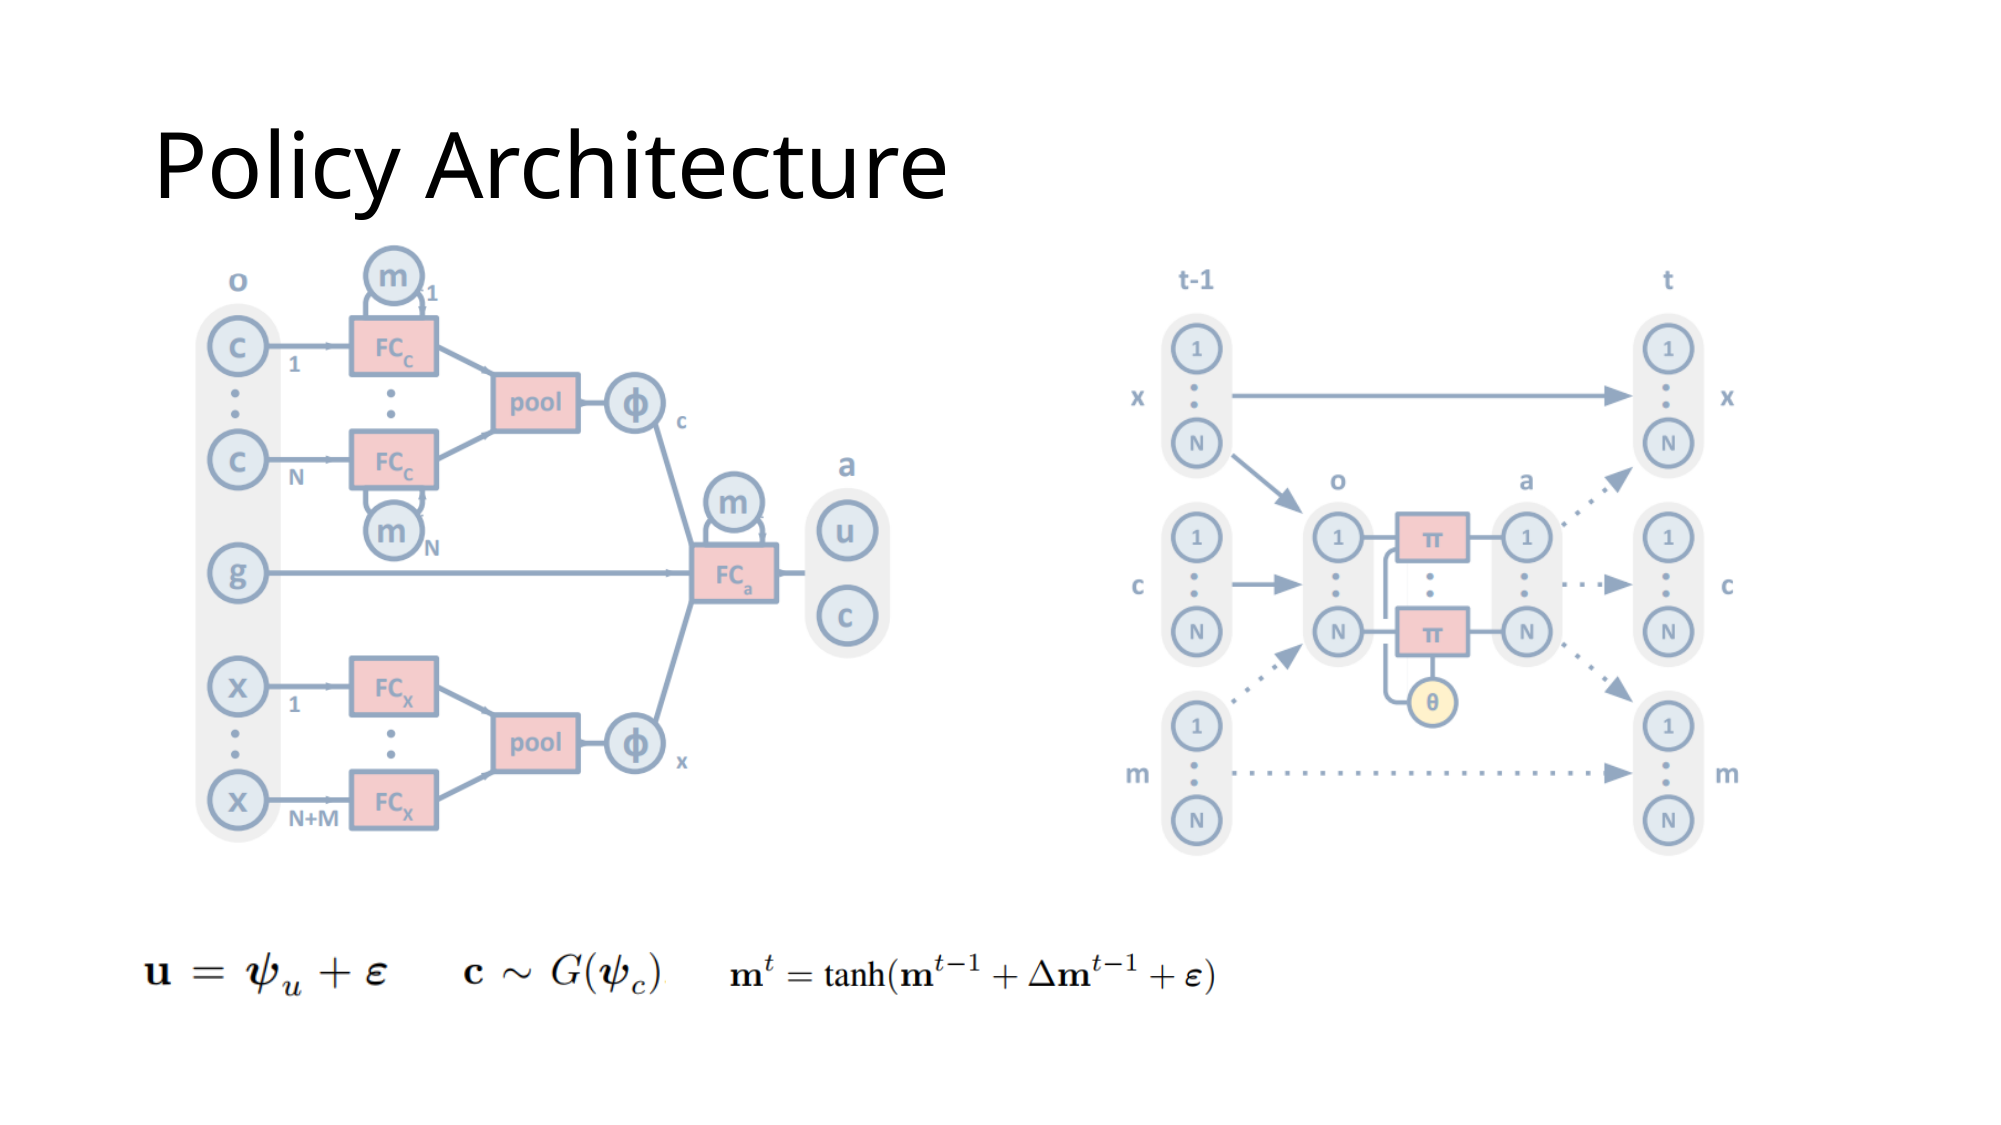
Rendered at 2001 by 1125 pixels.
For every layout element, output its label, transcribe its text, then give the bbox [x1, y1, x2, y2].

picture [721, 940, 1229, 1010]
picture [137, 947, 397, 1004]
picture [456, 946, 666, 1004]
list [159, 241, 963, 865]
picture [1066, 251, 1796, 892]
title Policy Architecture [137, 59, 1863, 278]
